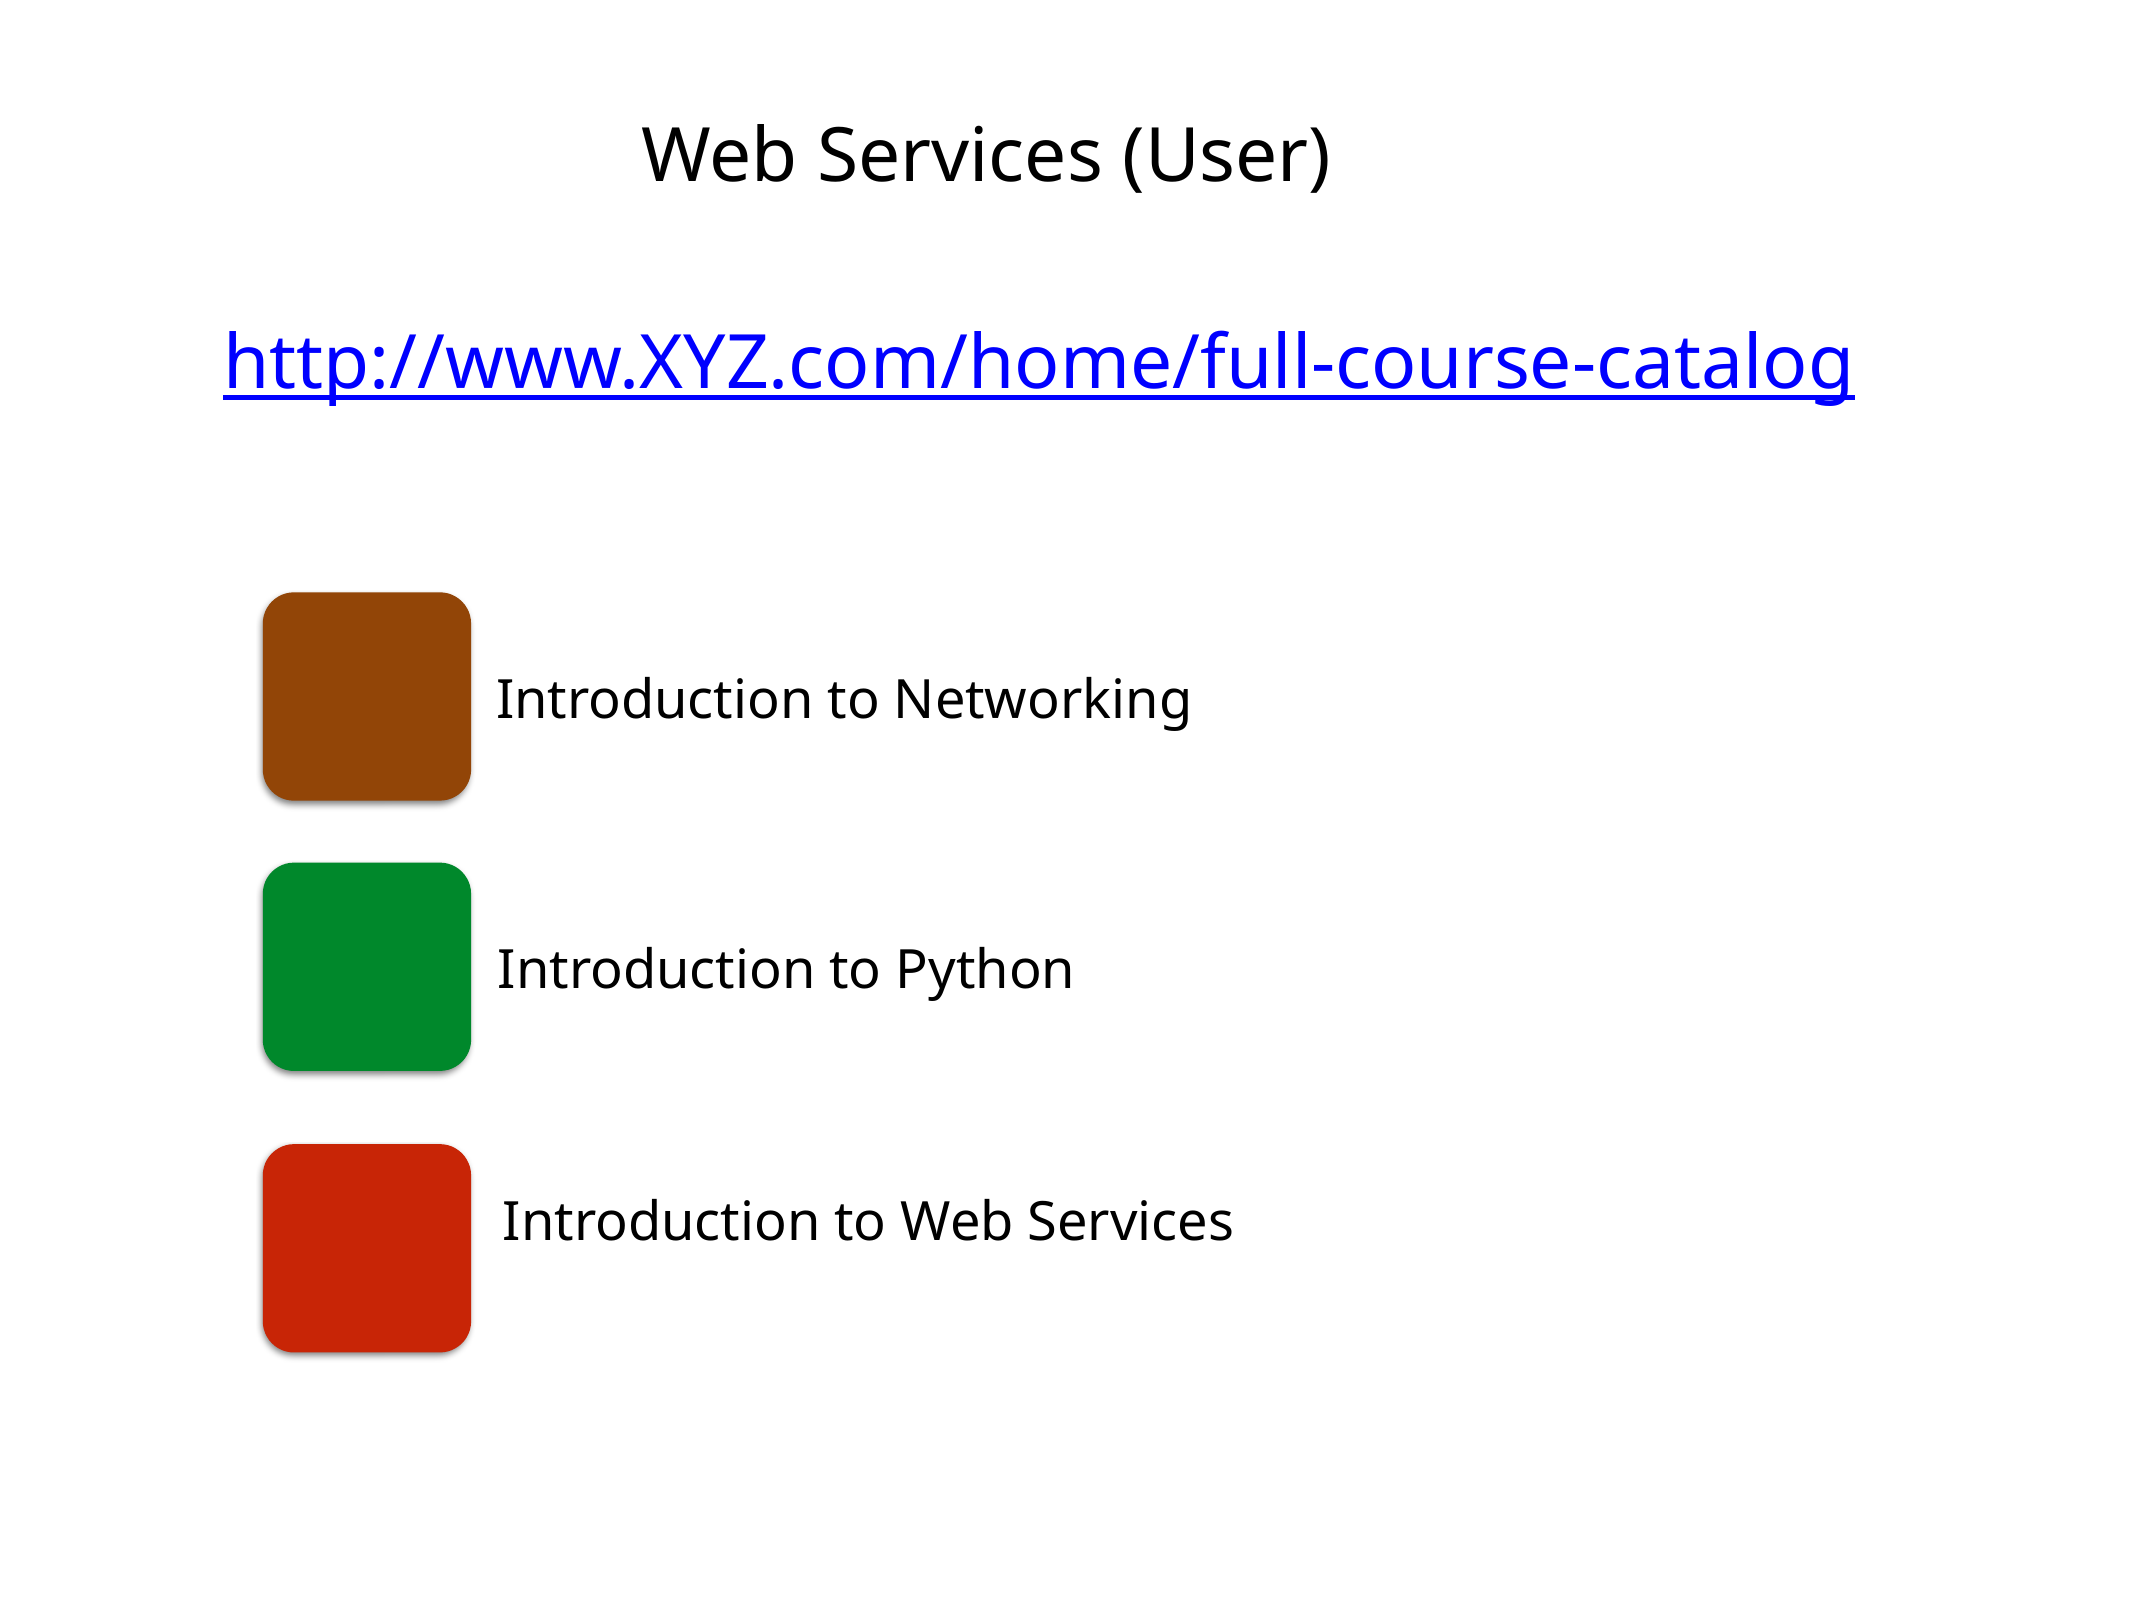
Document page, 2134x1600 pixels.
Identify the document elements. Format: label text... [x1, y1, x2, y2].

text_box Introduction to Web Services [494, 1178, 1244, 1260]
text_box [262, 862, 472, 1071]
text_box [262, 592, 472, 801]
text_box Web Services (User) [379, 97, 1595, 205]
text_box [262, 1144, 472, 1353]
text_box Introduction to Python [489, 926, 1085, 1008]
text_box http://www.XYZ.com/home/full-course-catalog [214, 305, 1864, 425]
text_box Introduction to Networking [487, 655, 1202, 738]
